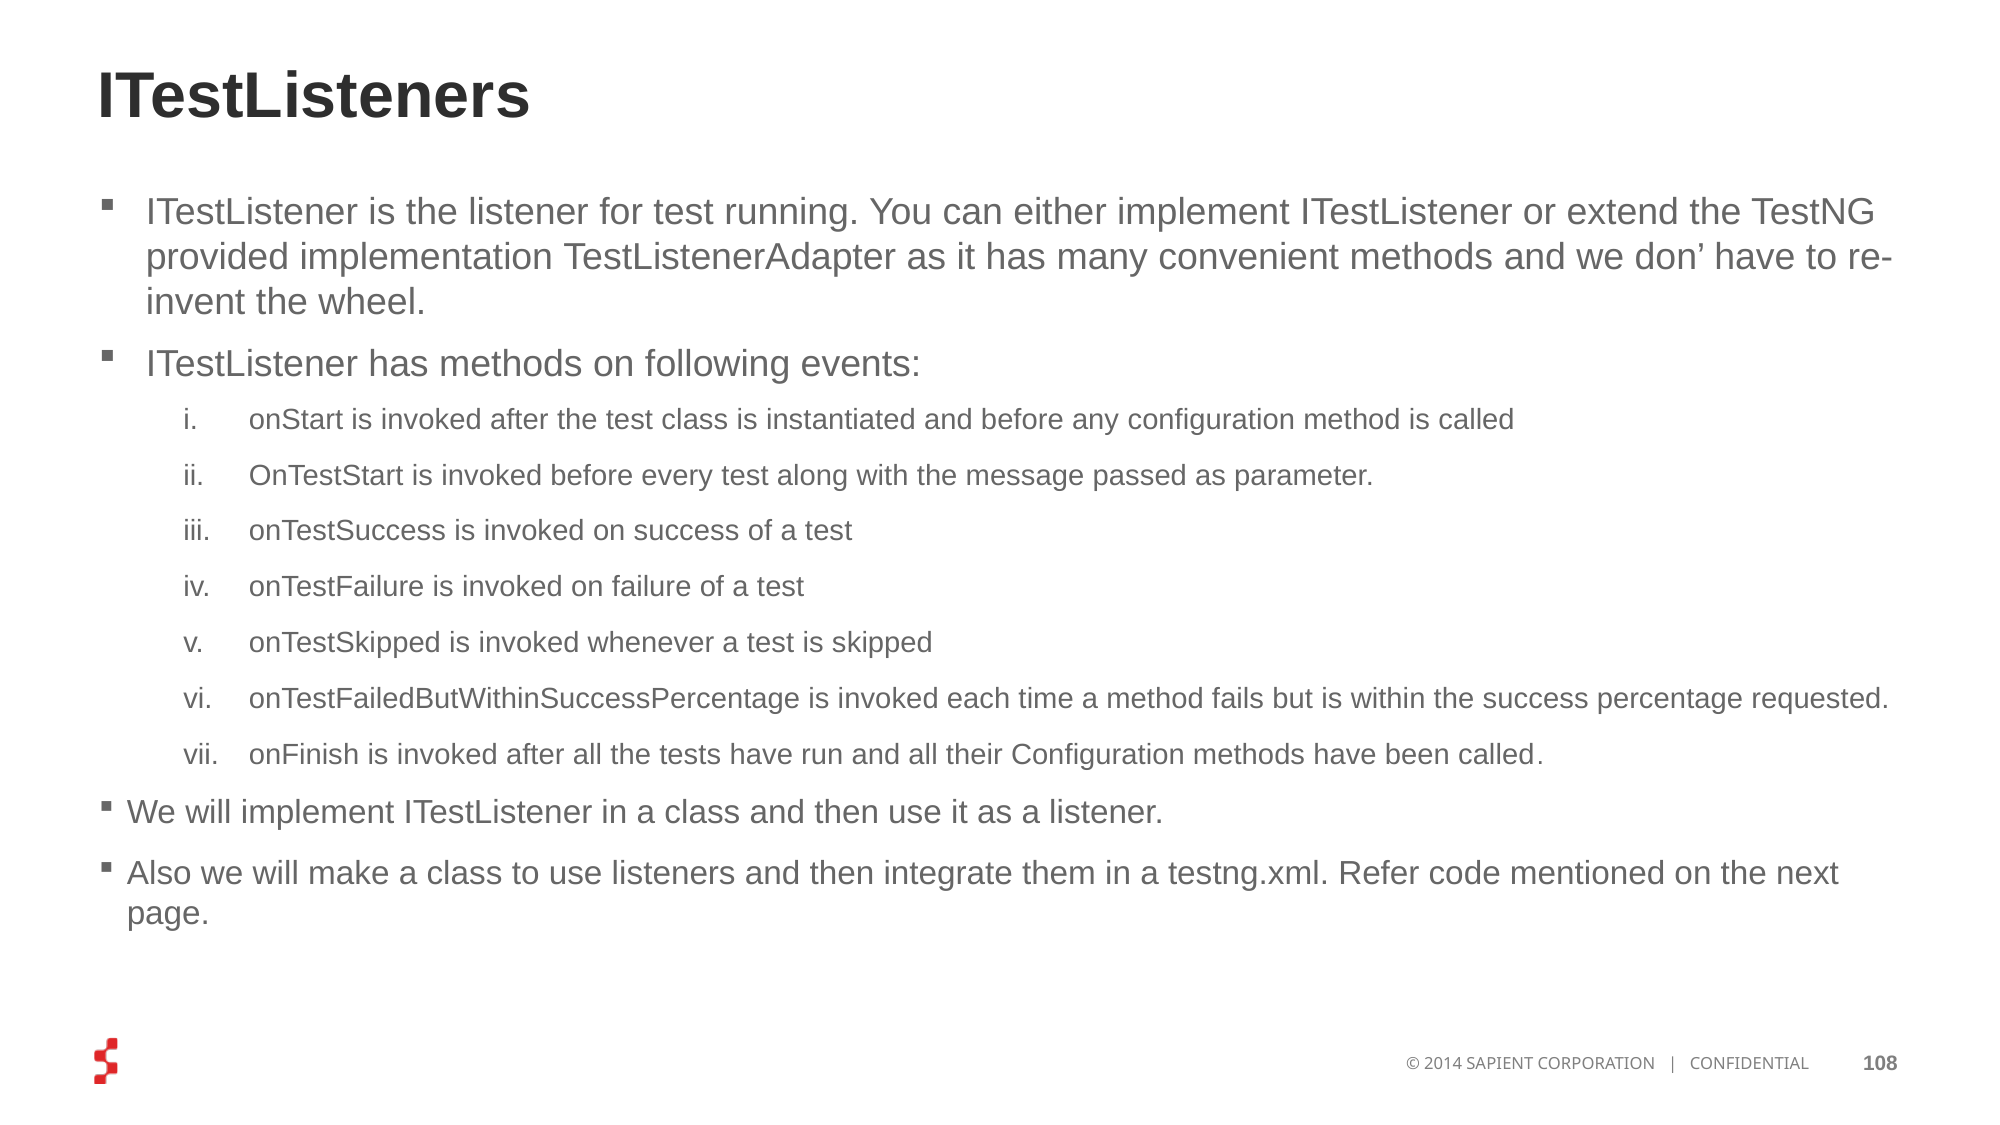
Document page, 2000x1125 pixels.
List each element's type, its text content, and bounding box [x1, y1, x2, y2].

list ITestListener is the listener for test running. You can either implement ITestListener or extend the TestNG provided implementation TestListenerAdapter as it has many convenient methods and we don’ have to re-invent the wheel. ITestListener has methods on following events: onStart is invoked after the test class is instantiated and before any configuration method is called OnTestStart is invoked before every test along with the message passed as parameter. onTestSuccess is invoked on success of a test onTestFailure is invoked on failure of a test onTestSkipped is invoked whenever a test is skipped onTestFailedButWithinSuccessPercentage is invoked each time a method fails but is within the success percentage requested. onFinish is invoked after all the tests have run and all their Configuration methods have been called. We will implement ITestListener in a class and then use it as a listener. Also we will make a class to use listeners and then integrate them in a testng.xml. Refer code mentioned on the next page. [98, 186, 1899, 1009]
title ITestListeners [97, 44, 1897, 138]
